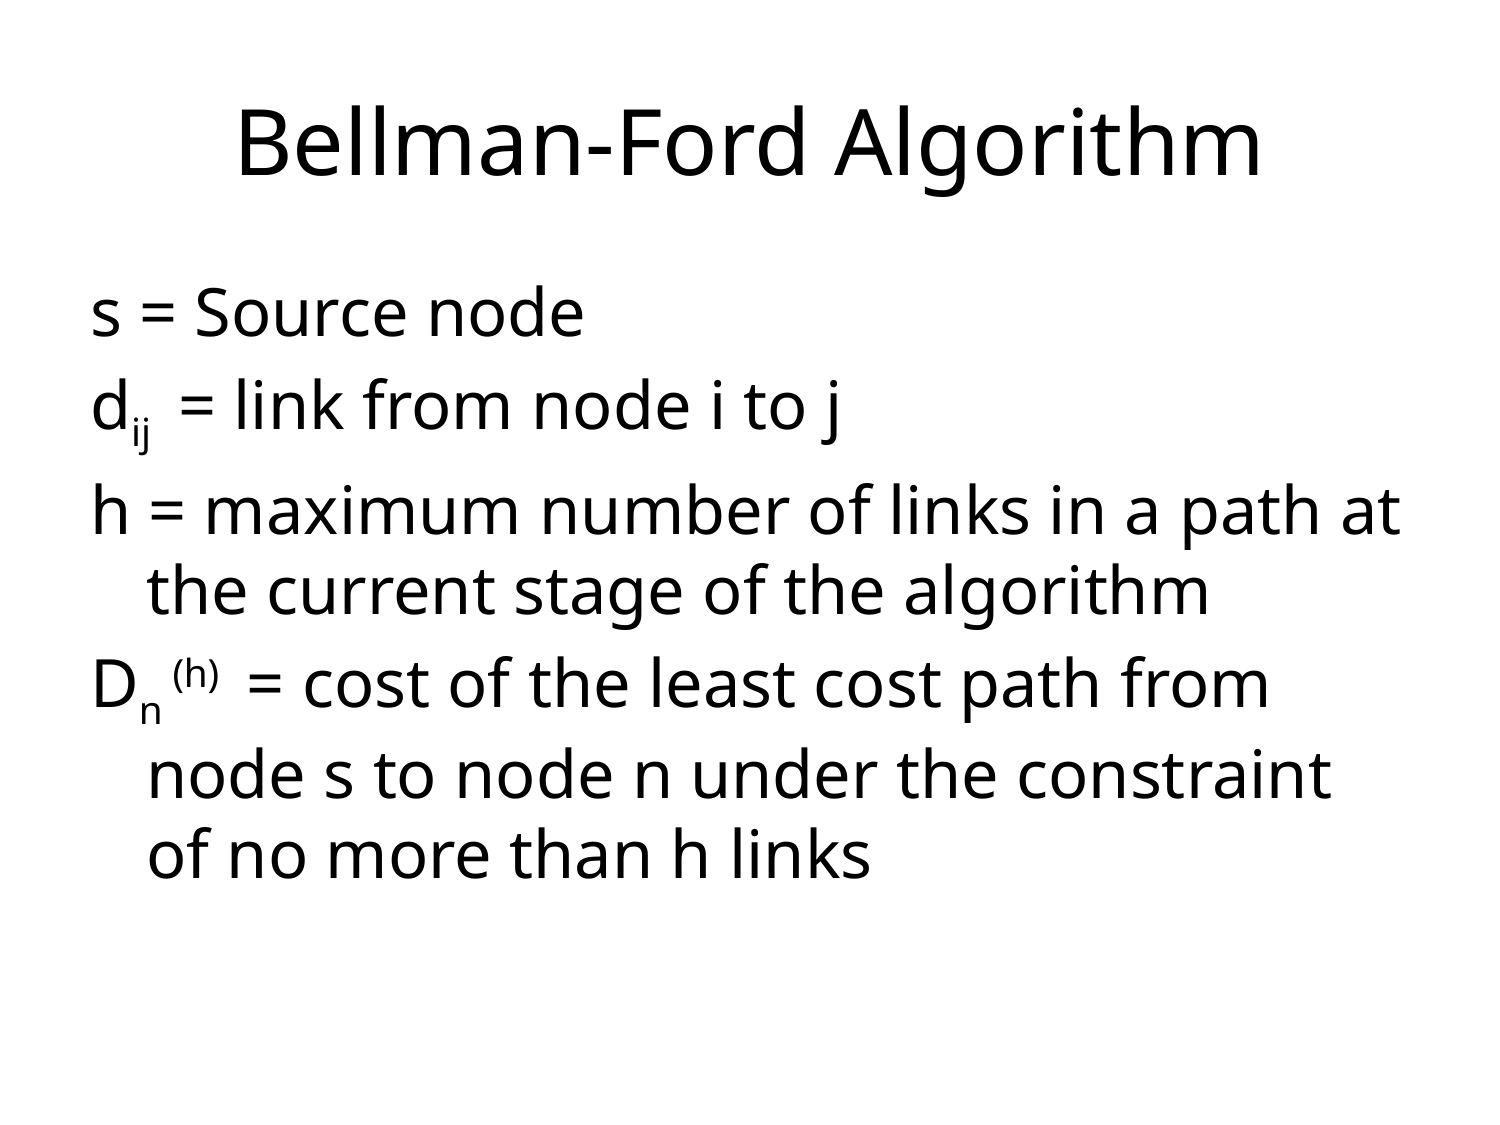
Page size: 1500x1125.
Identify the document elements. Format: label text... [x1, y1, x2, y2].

title Bellman-Ford Algorithm [75, 45, 1425, 233]
list s = Source node dij = link from node i to j h = maximum number of links in a path at the current stage of the algorithm Dn (h) = cost of the least cost path from node s to node n under the constraint of no more than h links [75, 262, 1425, 1005]
